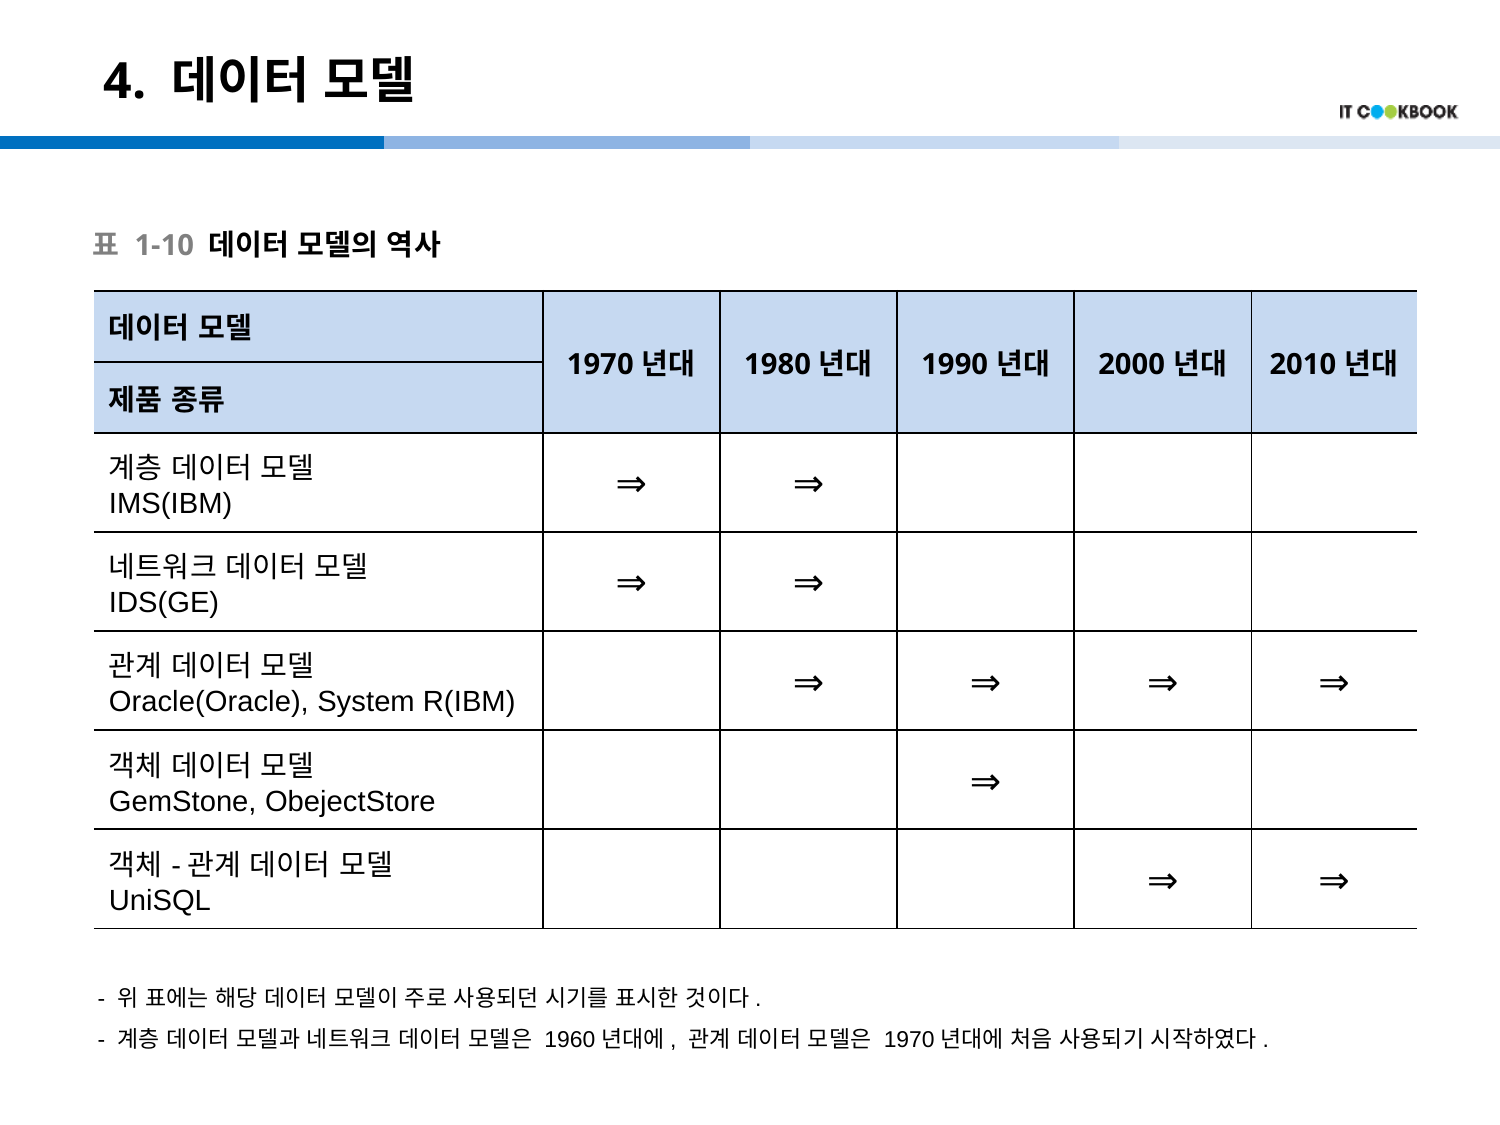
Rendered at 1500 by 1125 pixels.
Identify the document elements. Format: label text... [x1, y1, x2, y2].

table_cell [721, 731, 896, 828]
table_cell 제품 종류 [94, 363, 542, 432]
table_cell ⇒ [544, 434, 719, 531]
table_cell [721, 830, 896, 928]
table_cell [1075, 731, 1251, 828]
table_cell 관계 데이터 모델 Oracle(Oracle), System R(IBM) [94, 632, 542, 729]
table_cell ⇒ [721, 632, 896, 729]
text_box - 위 표에는 해당 데이터 모델이 주로 사용되던 시기를 표시한 것이다. - 계층 데이터 모델과 네트워크 데이터 모델은 1960년대에, 관계 데이터 모델은 1970년대에 처음 사용되기 시작하였다. [82, 975, 1392, 1047]
table_cell ⇒ [544, 533, 719, 630]
table_cell ⇒ [898, 731, 1073, 828]
table_cell [1252, 434, 1417, 531]
text_box 표 1-10 데이터 모델의 역사 [77, 219, 385, 268]
table_cell 네트워크 데이터 모델 IDS(GE) [94, 533, 542, 630]
table_cell ⇒ [1252, 632, 1417, 729]
table_cell ⇒ [1075, 830, 1251, 928]
table_cell ⇒ [1075, 632, 1251, 729]
table_cell [544, 731, 719, 828]
table_header 데이터 모델 [94, 292, 542, 361]
table_cell 계층 데이터 모델 IMS(IBM) [94, 434, 542, 531]
table_cell 객체-관계 데이터 모델 UniSQL [94, 830, 542, 928]
picture [1340, 105, 1459, 120]
table_cell [544, 632, 719, 729]
table_cell [898, 830, 1073, 928]
table_cell [898, 533, 1073, 630]
table_header 1990년대 [898, 292, 1073, 432]
table_cell [544, 830, 719, 928]
table_cell [1075, 434, 1251, 531]
title 4. 데이터 모델 [88, 32, 1330, 124]
table_header 1970년대 [544, 292, 719, 432]
table_cell [1075, 533, 1251, 630]
table_cell [1252, 533, 1417, 630]
table_cell ⇒ [898, 632, 1073, 729]
table_cell [1252, 731, 1417, 828]
table_header 1980년대 [721, 292, 896, 432]
table_cell ⇒ [721, 533, 896, 630]
table_cell ⇒ [1252, 830, 1417, 928]
table_cell ⇒ [721, 434, 896, 531]
table_cell [898, 434, 1073, 531]
table_cell 객체 데이터 모델 GemStone, ObejectStore [94, 731, 542, 828]
table_header 2010년대 [1252, 292, 1417, 432]
table_header 2000년대 [1075, 292, 1251, 432]
